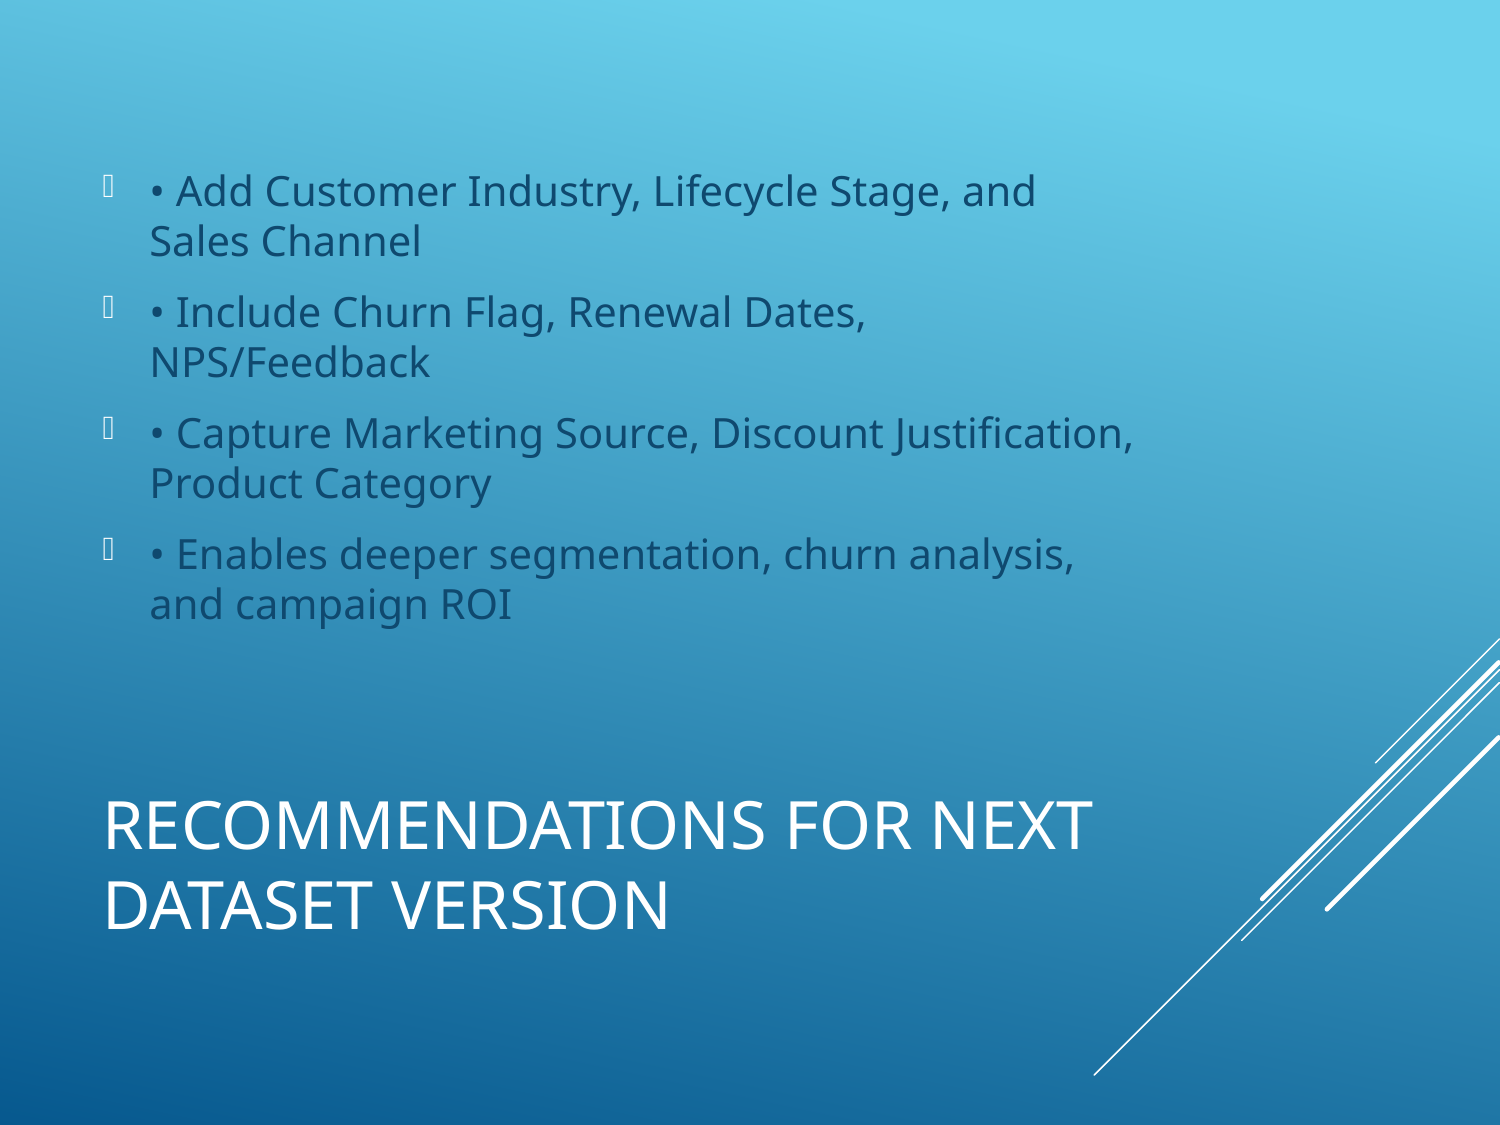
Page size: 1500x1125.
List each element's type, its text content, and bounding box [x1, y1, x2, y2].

title Recommendations for Next Dataset Version [87, 737, 1163, 988]
list • Add Customer Industry, Lifecycle Stage, and Sales Channel • Include Churn Flag, Renewal Dates, NPS/Feedback • Capture Marketing Source, Discount Justification, Product Category • Enables deeper segmentation, churn analysis, and campaign ROI [87, 87, 1163, 706]
